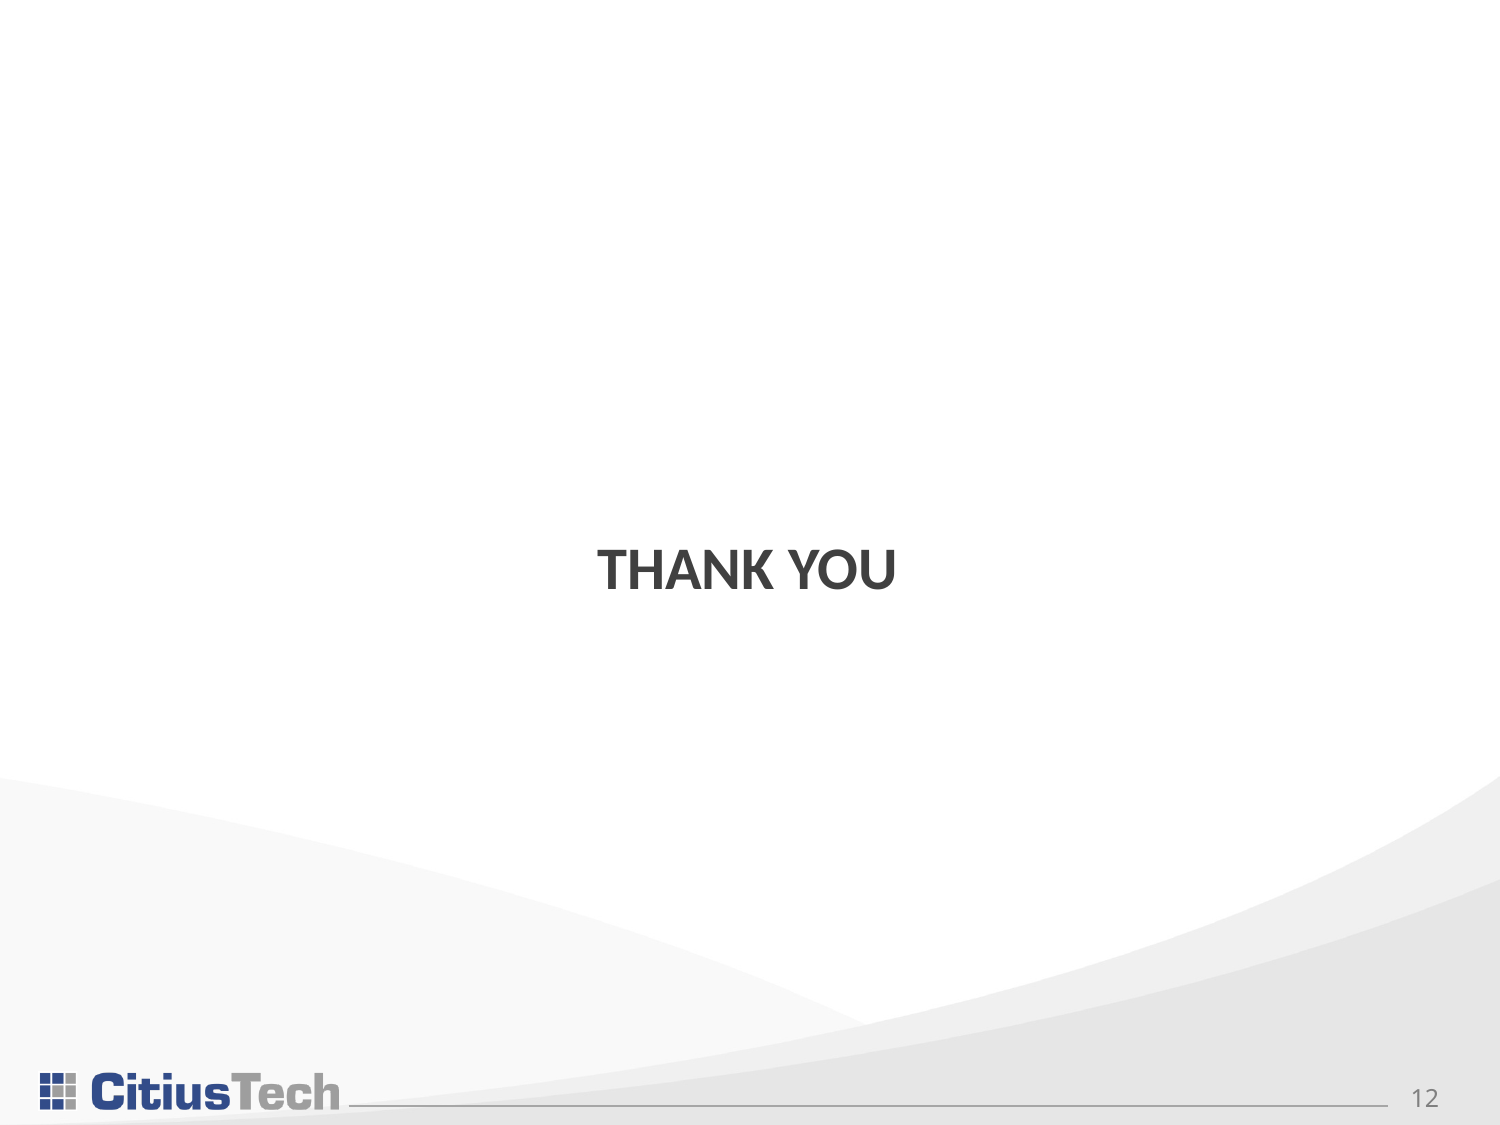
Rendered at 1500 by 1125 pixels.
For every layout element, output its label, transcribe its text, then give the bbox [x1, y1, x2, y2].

picture [0, 0, 1500, 1125]
title THANK YOU [45, 518, 1450, 613]
